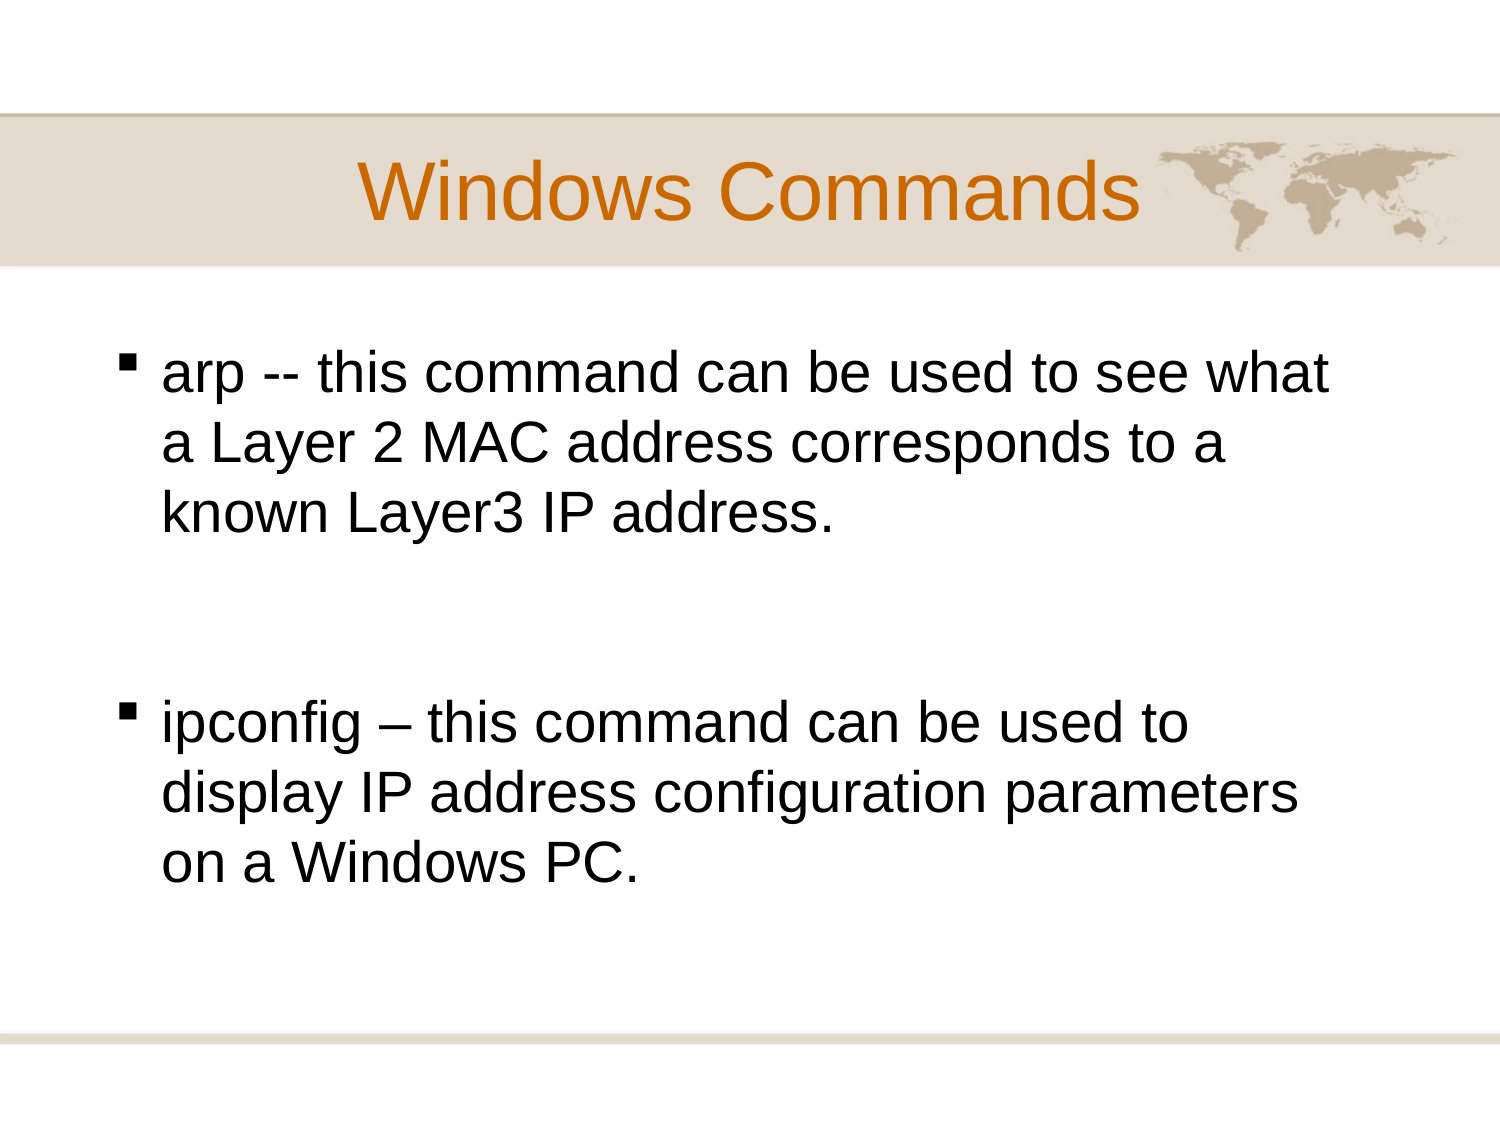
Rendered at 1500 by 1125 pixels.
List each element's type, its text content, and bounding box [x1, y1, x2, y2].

title Windows Commands [75, 112, 1425, 263]
picture [0, 0, 1500, 1125]
text_box arp -- this command can be used to see what a Layer 2 MAC address corresponds to a known Layer3 IP address. ipconfig – this command can be used to display IP address configuration parameters on a Windows PC. [99, 326, 1375, 902]
